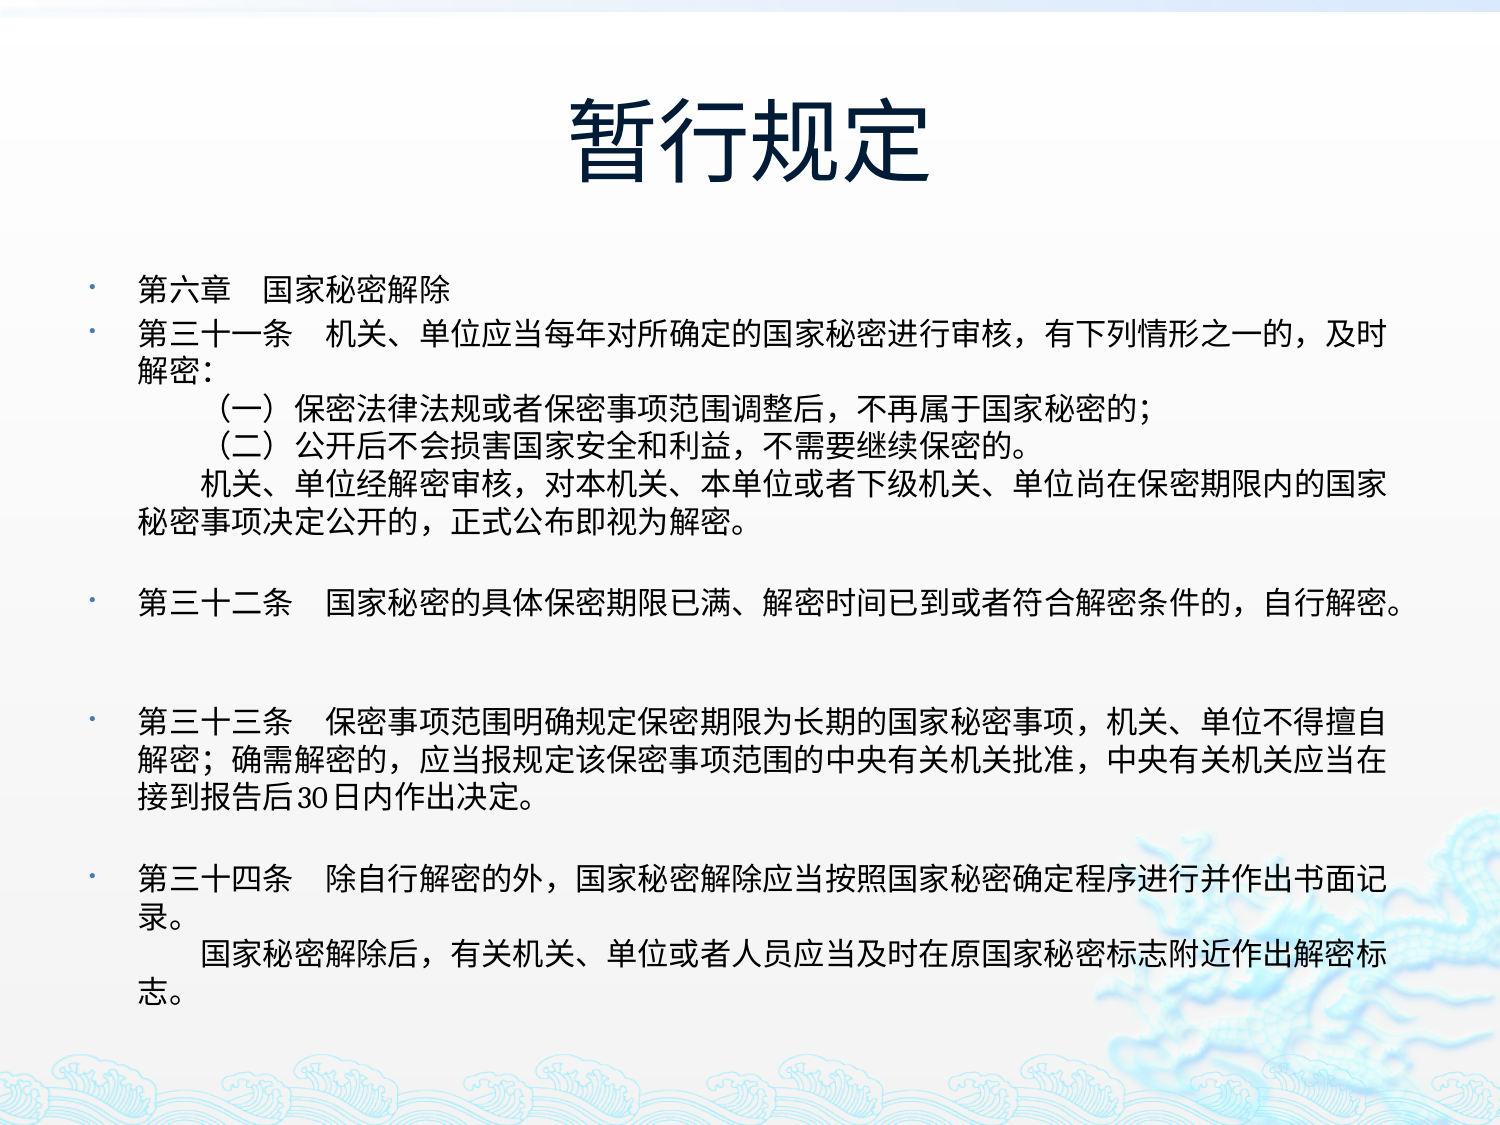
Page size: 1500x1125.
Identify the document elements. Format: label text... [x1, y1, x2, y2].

list 第六章 国家秘密解除 第三十一条 机关、单位应当每年对所确定的国家秘密进行审核，有下列情形之一的，及时解密： （一）保密法律法规或者保密事项范围调整后，不再属于国家秘密的； （二）公开后不会损害国家安全和利益，不需要继续保密的。 机关、单位经解密审核，对本机关、本单位或者下级机关、单位尚在保密期限内的国家秘密事项决定公开的，正式公布即视为解密。 第三十二条 国家秘密的具体保密期限已满、解密时间已到或者符合解密条件的，自行解密。 第三十三条 保密事项范围明确规定保密期限为长期的国家秘密事项，机关、单位不得擅自解密；确需解密的，应当报规定该保密事项范围的中央有关机关批准，中央有关机关应当在接到报告后30日内作出决定。 第三十四条 除自行解密的外，国家秘密解除应当按照国家秘密确定程序进行并作出书面记录。 国家秘密解除后，有关机关、单位或者人员应当及时在原国家秘密标志附近作出解密标志。 [75, 262, 1425, 1059]
title 暂行规定 [75, 45, 1425, 233]
